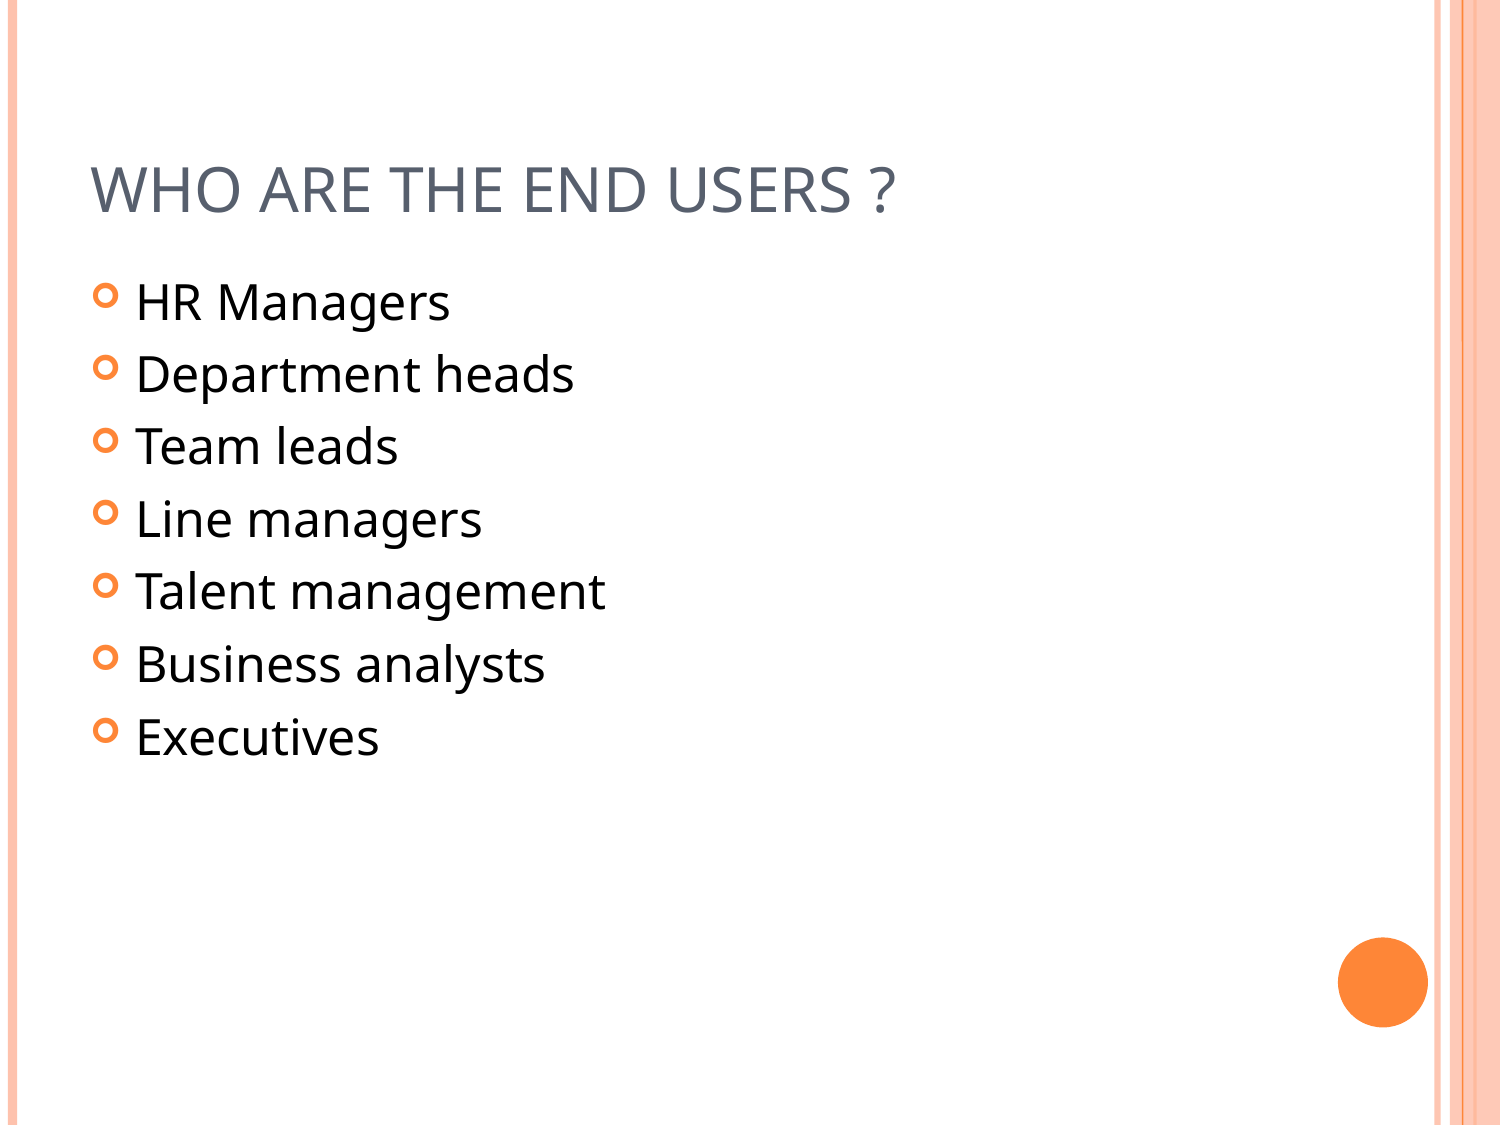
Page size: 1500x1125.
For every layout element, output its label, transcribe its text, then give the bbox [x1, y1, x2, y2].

title Who are the end users ? [74, 44, 1301, 234]
list HR Managers Department heads Team leads Line managers Talent management Business analysts Executives [74, 261, 1301, 1063]
